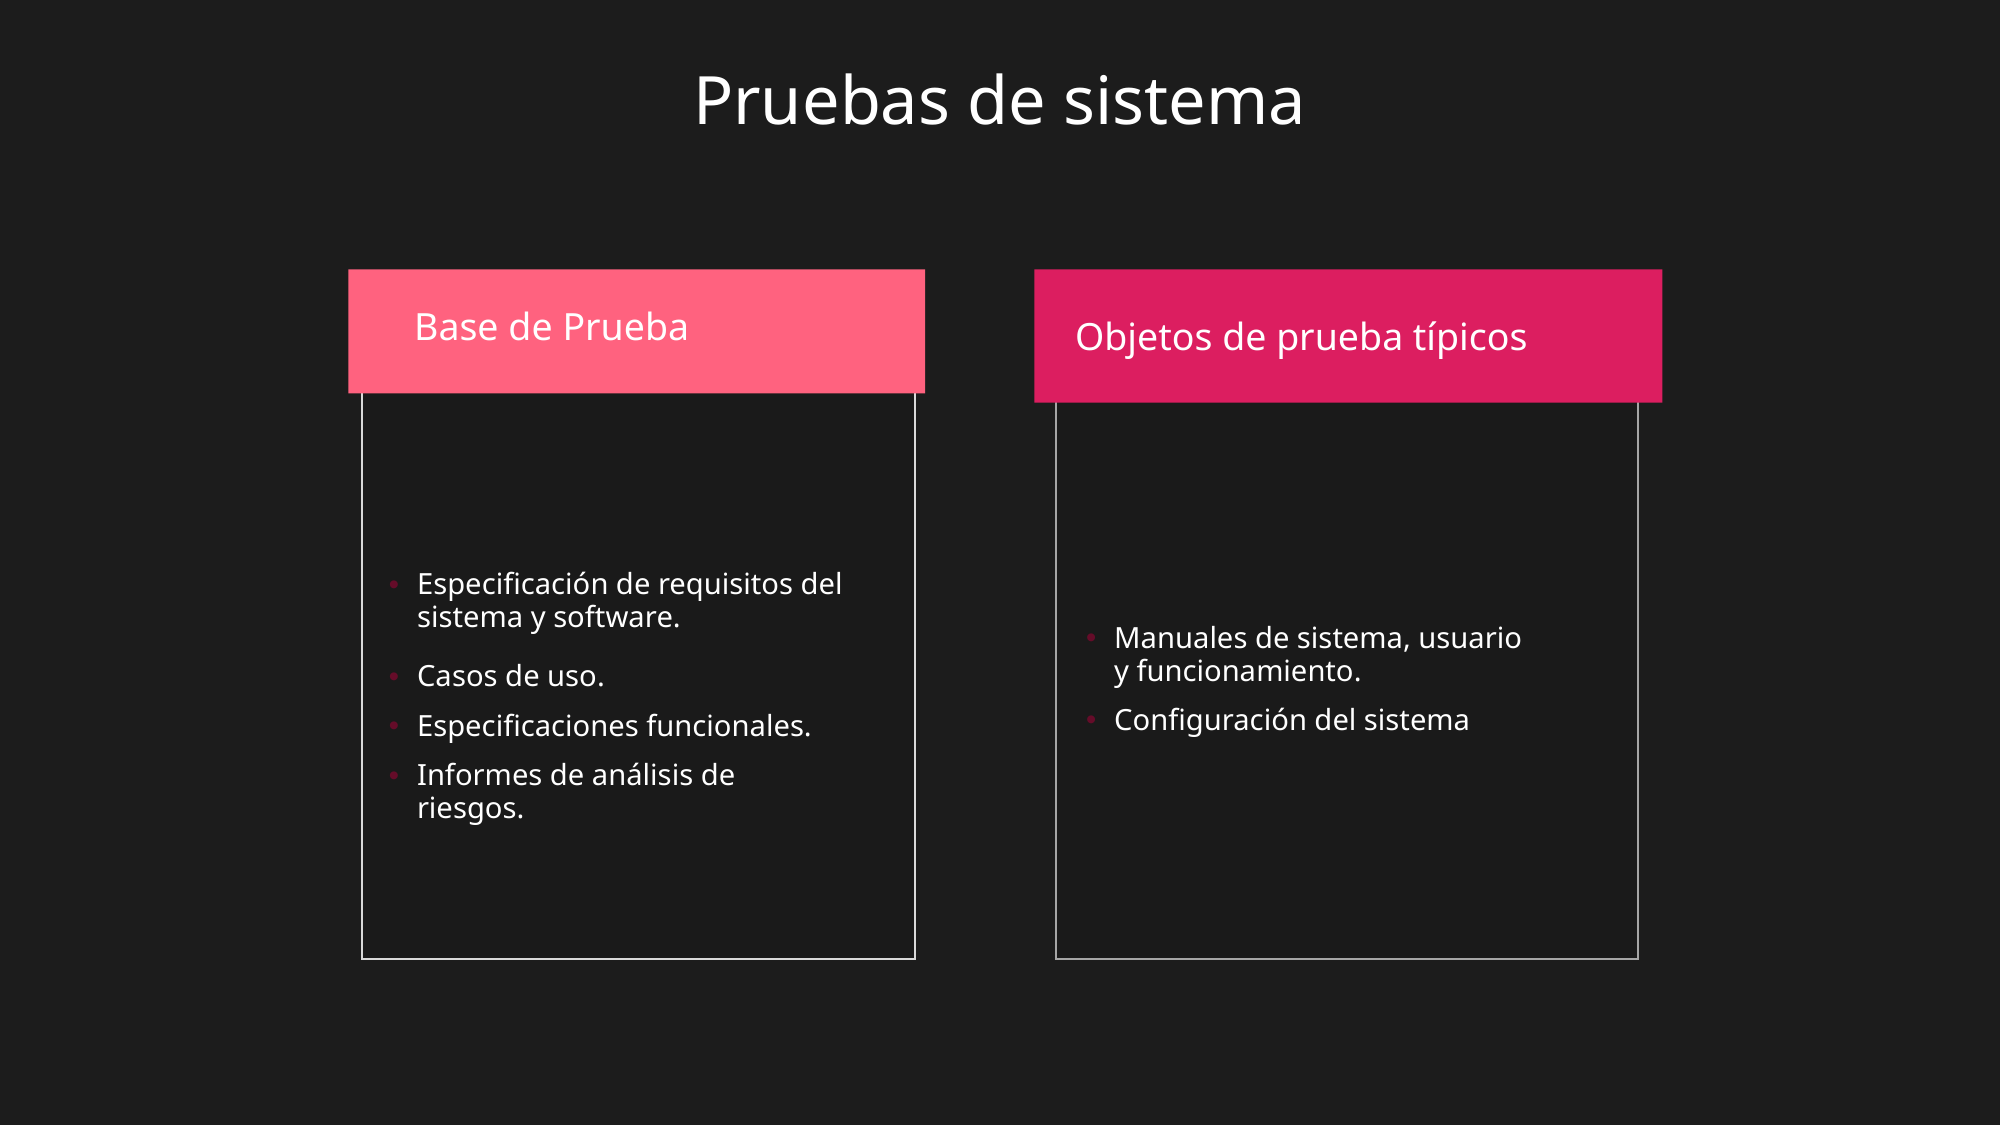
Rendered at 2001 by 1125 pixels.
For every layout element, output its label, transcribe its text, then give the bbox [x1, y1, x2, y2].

title Pruebas de sistema [137, 59, 1863, 166]
text_box [347, 268, 926, 394]
text_box Especificación de requisitos del sistema y software. [374, 561, 879, 642]
text_box Manuales de sistema, usuario y funcionamiento. Configuración del sistema [1071, 614, 1555, 745]
text_box [1055, 404, 1639, 960]
text_box Casos de uso. Especificaciones funcionales. Informes de análisis de riesgos. [374, 653, 857, 833]
text_box Objetos de prueba típicos [1060, 305, 1543, 366]
text_box [1033, 268, 1663, 404]
text_box [361, 394, 916, 960]
text_box Base de Prueba [399, 295, 705, 356]
